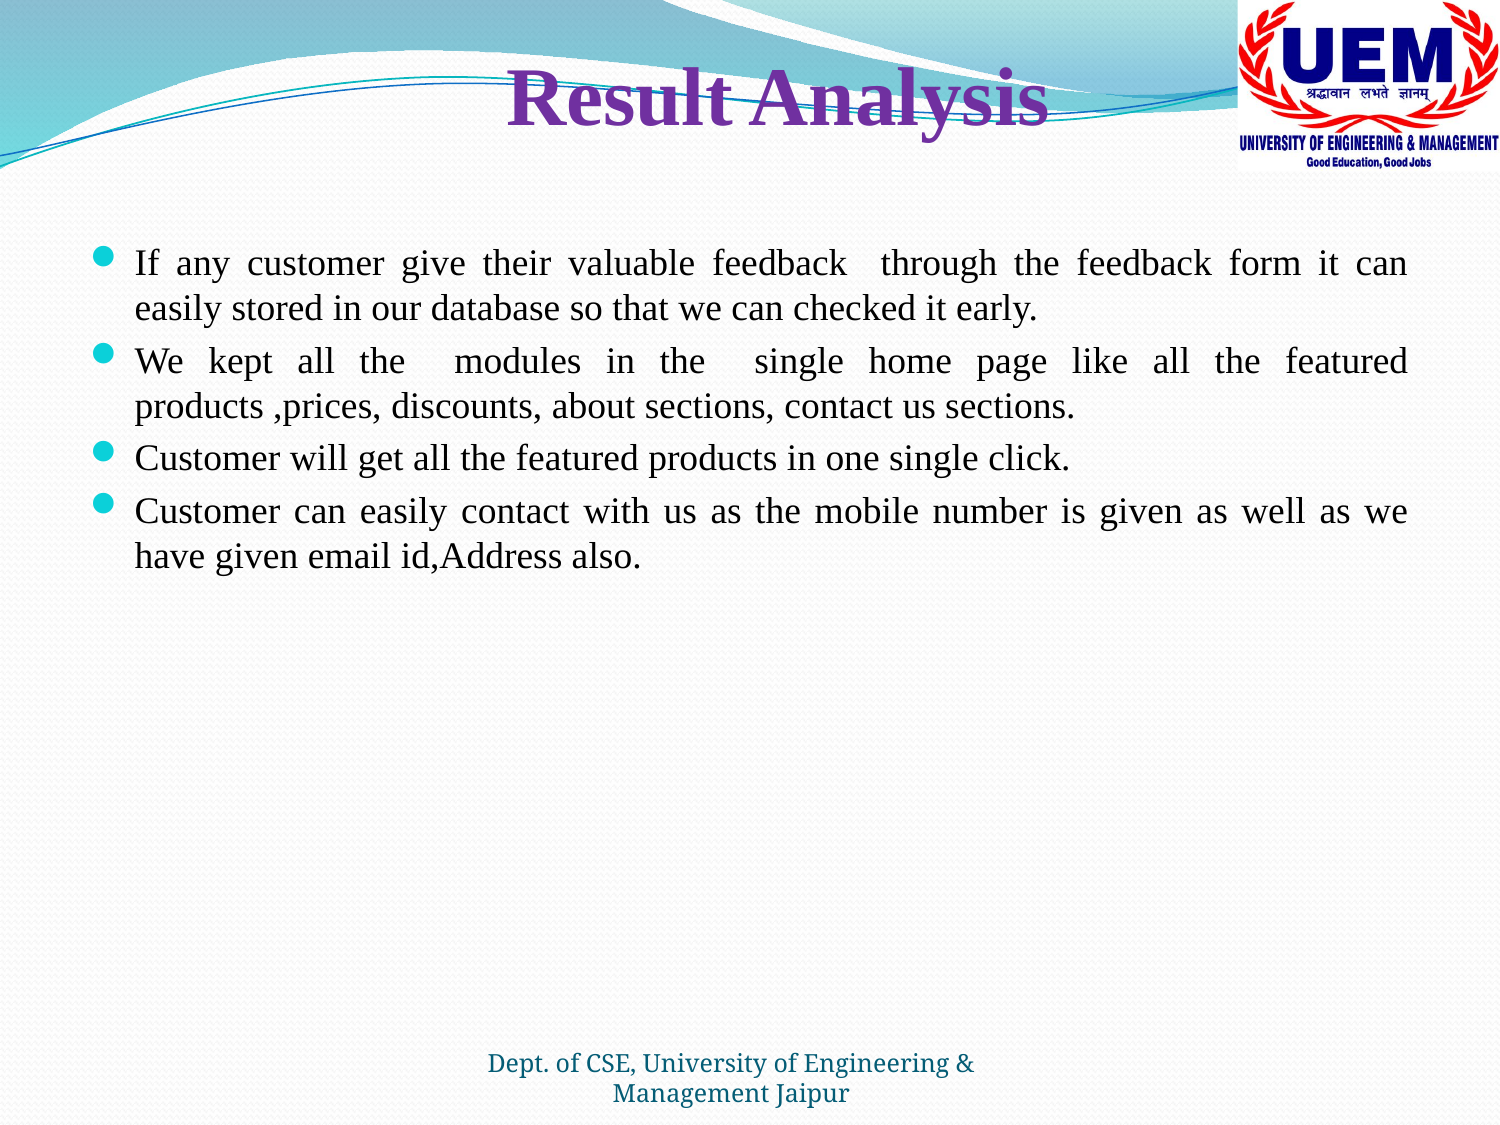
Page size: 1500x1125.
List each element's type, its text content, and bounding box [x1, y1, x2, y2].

footer Dept. of CSE, University of Engineering & Management Jaipur [456, 1047, 1007, 1108]
list If any customer give their valuable feedback through the feedback form it can easily stored in our database so that we can checked it early. We kept all the modules in the single home page like all the featured products ,prices, discounts, about sections, contact us sections. Customer will get all the featured products in one single click. Customer can easily contact with us as the mobile number is given as well as we have given email id,Address also. [74, 230, 1426, 952]
title Result Analysis [56, 59, 1407, 248]
picture [1237, 0, 1500, 172]
